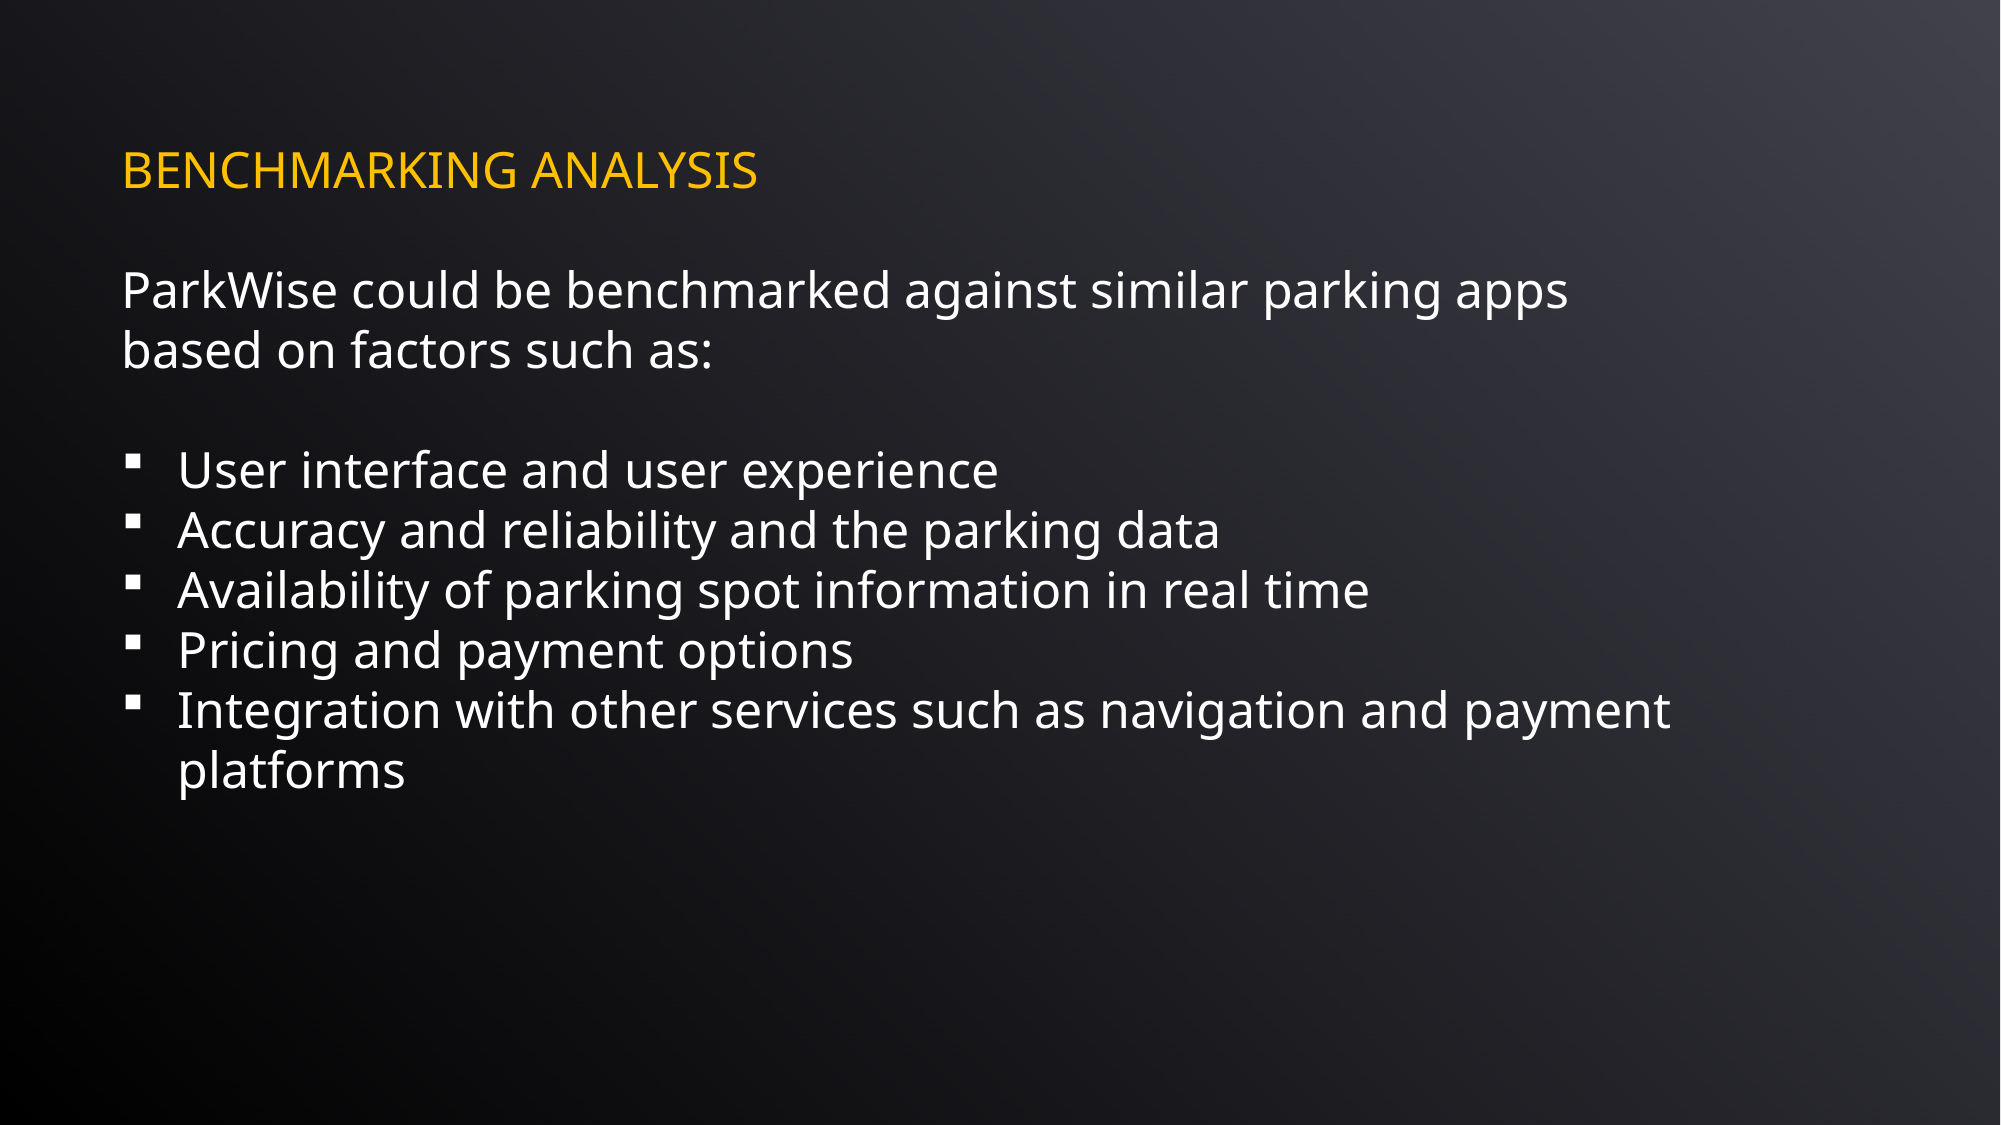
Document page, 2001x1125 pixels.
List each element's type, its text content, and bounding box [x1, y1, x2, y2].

text_box BENCHMARKING ANALYSIS ParkWise could be benchmarked against similar parking apps based on factors such as: User interface and user experience Accuracy and reliability and the parking data Availability of parking spot information in real time Pricing and payment options Integration with other services such as navigation and payment platforms [106, 130, 1703, 806]
picture [0, 0, 2001, 1125]
